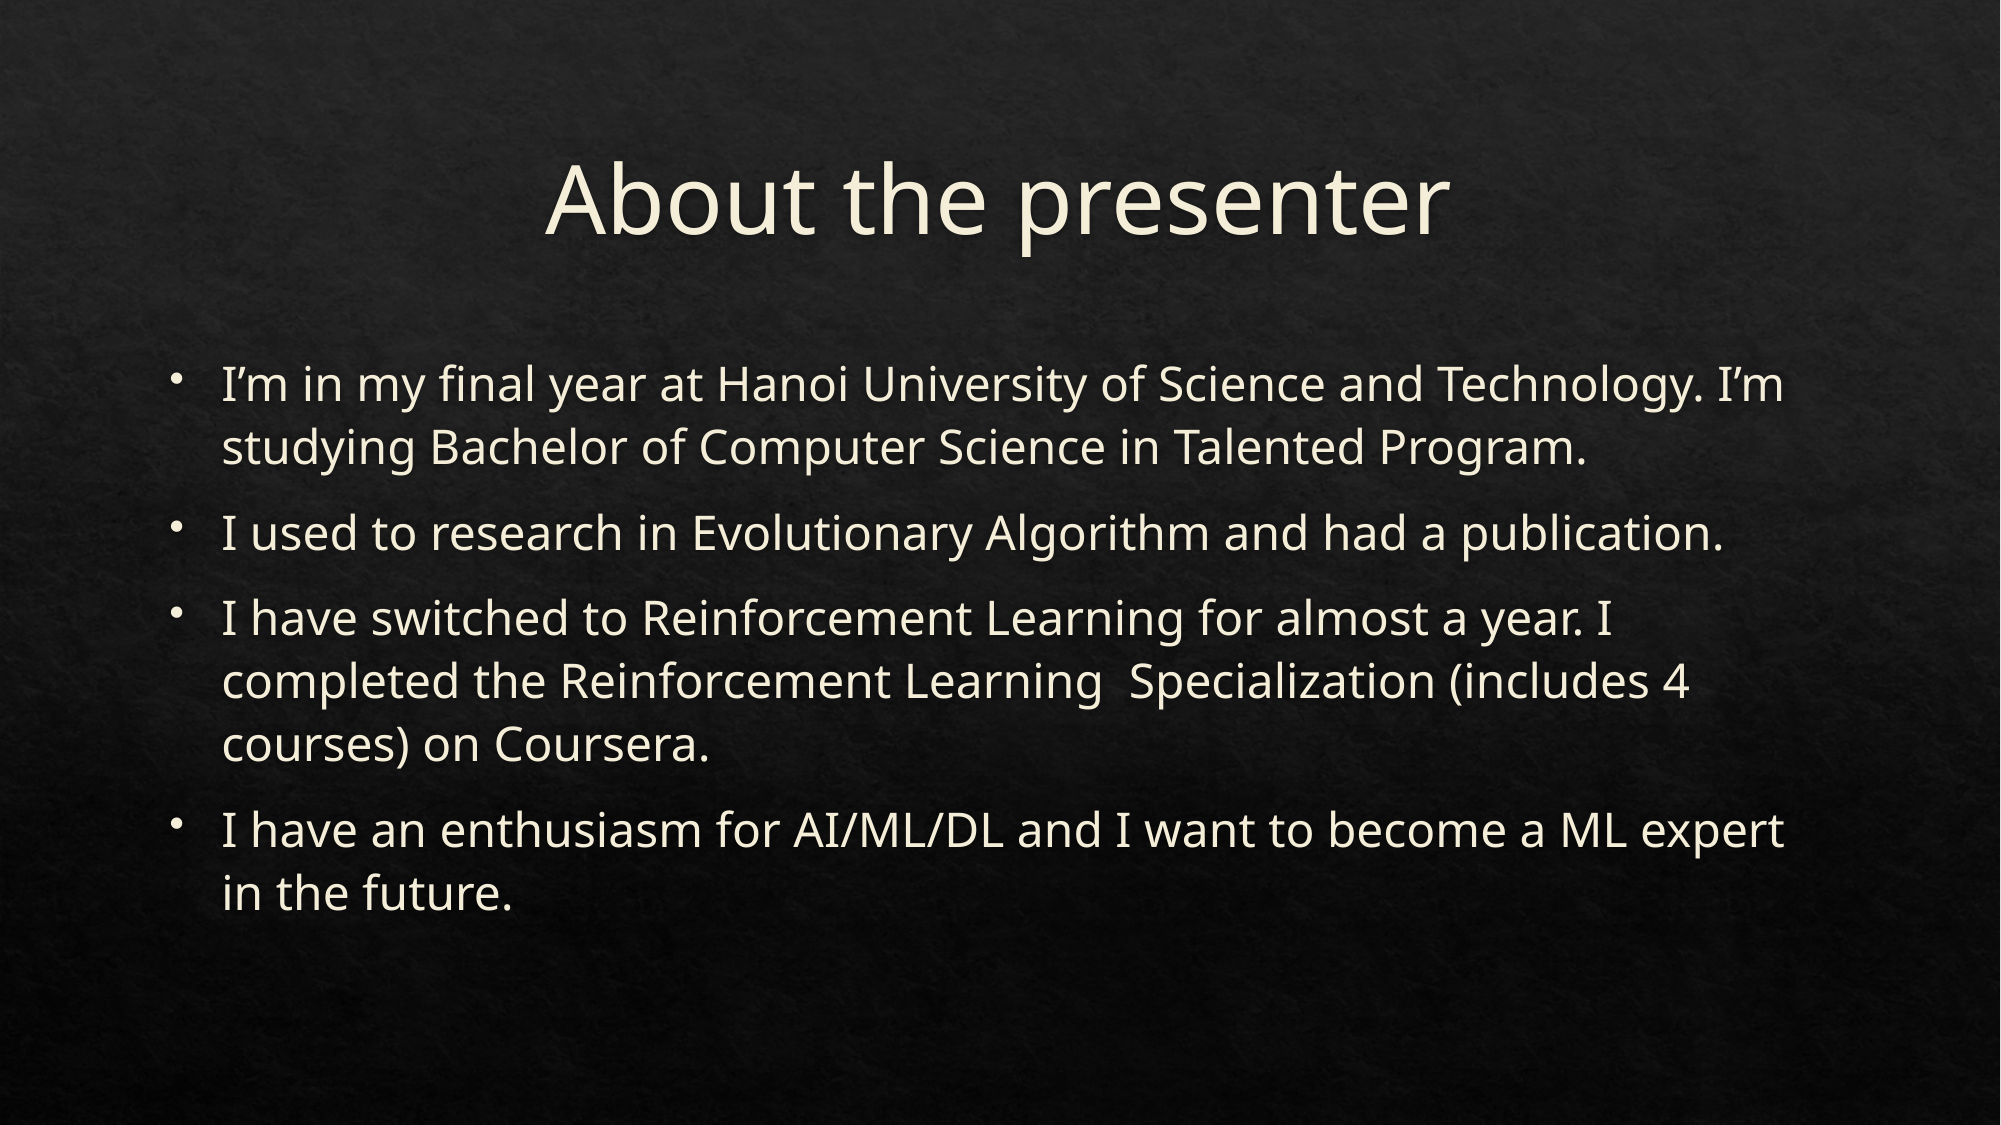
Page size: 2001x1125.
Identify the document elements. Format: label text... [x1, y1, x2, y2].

list I’m in my final year at Hanoi University of Science and Technology. I’m studying Bachelor of Computer Science in Talented Program. I used to research in Evolutionary Algorithm and had a publication. I have switched to Reinforcement Learning for almost a year. I completed the Reinforcement Learning Specialization (includes 4 courses) on Coursera. I have an enthusiasm for AI/ML/DL and I want to become a ML expert in the future. [149, 340, 1849, 950]
title About the presenter [149, 99, 1849, 307]
